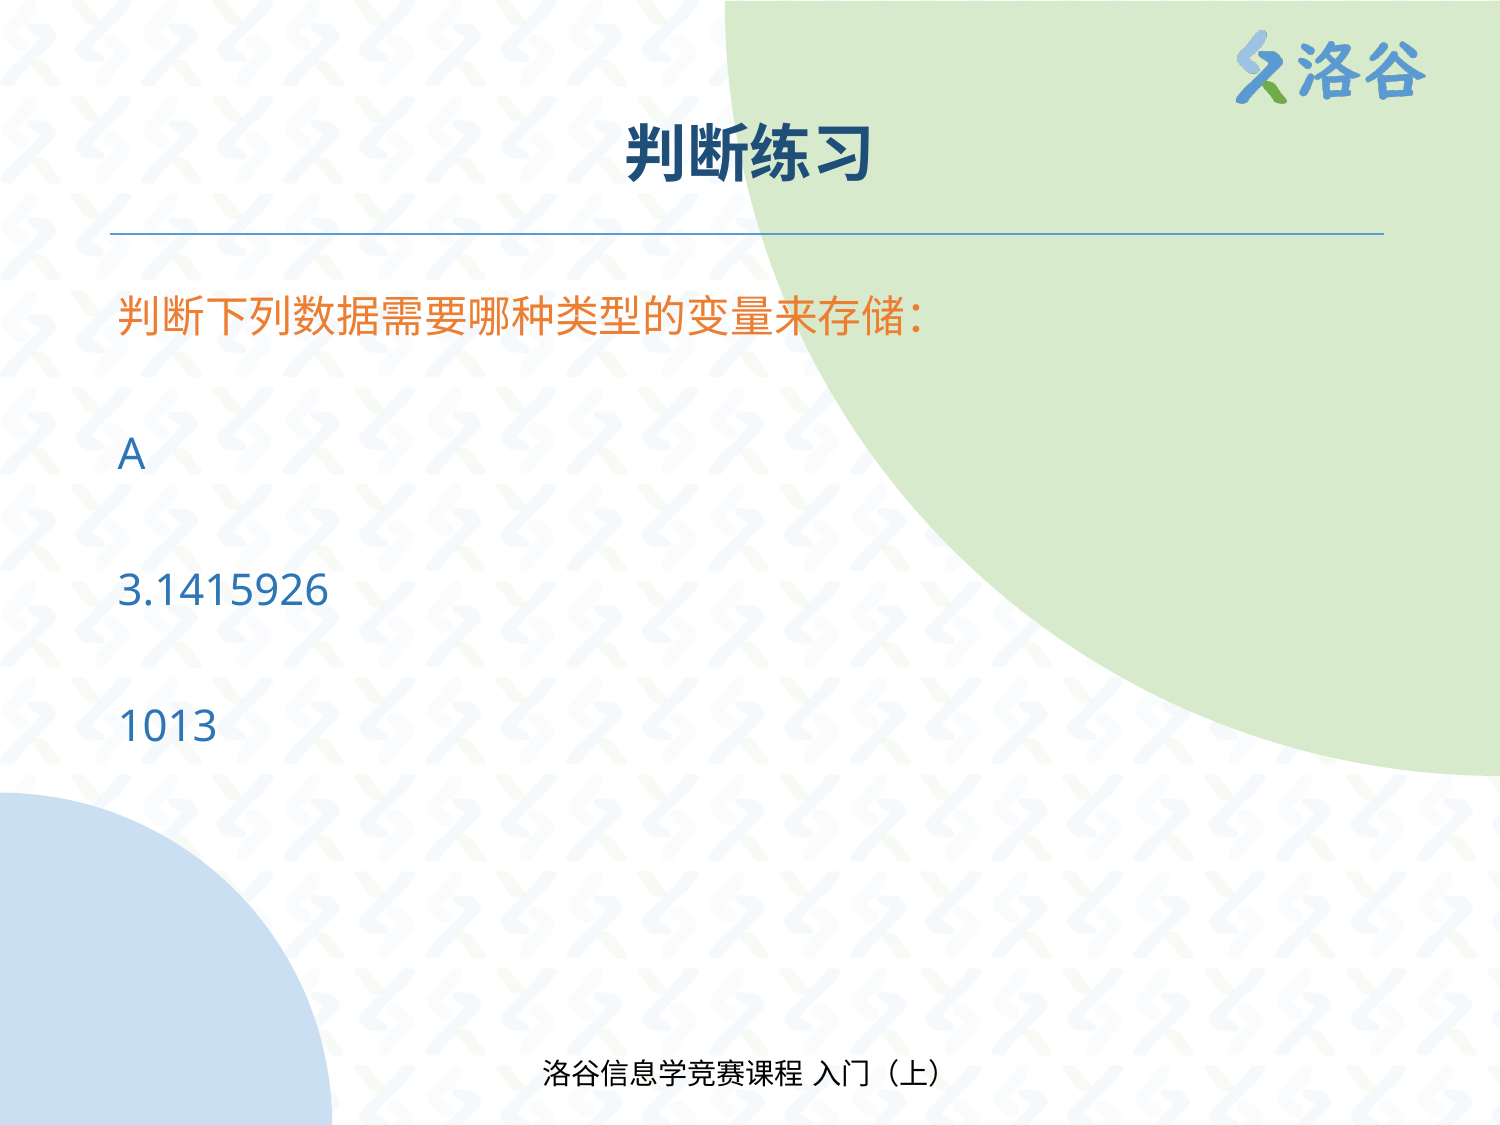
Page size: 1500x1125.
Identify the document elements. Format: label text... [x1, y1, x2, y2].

picture [1235, 26, 1427, 108]
title 判断练习 [102, 77, 1397, 198]
list 判断下列数据需要哪种类型的变量来存储： A 3.1415926 1013 [102, 281, 1397, 1016]
footer 洛谷信息学竞赛课程 入门（上） [496, 1042, 1004, 1103]
